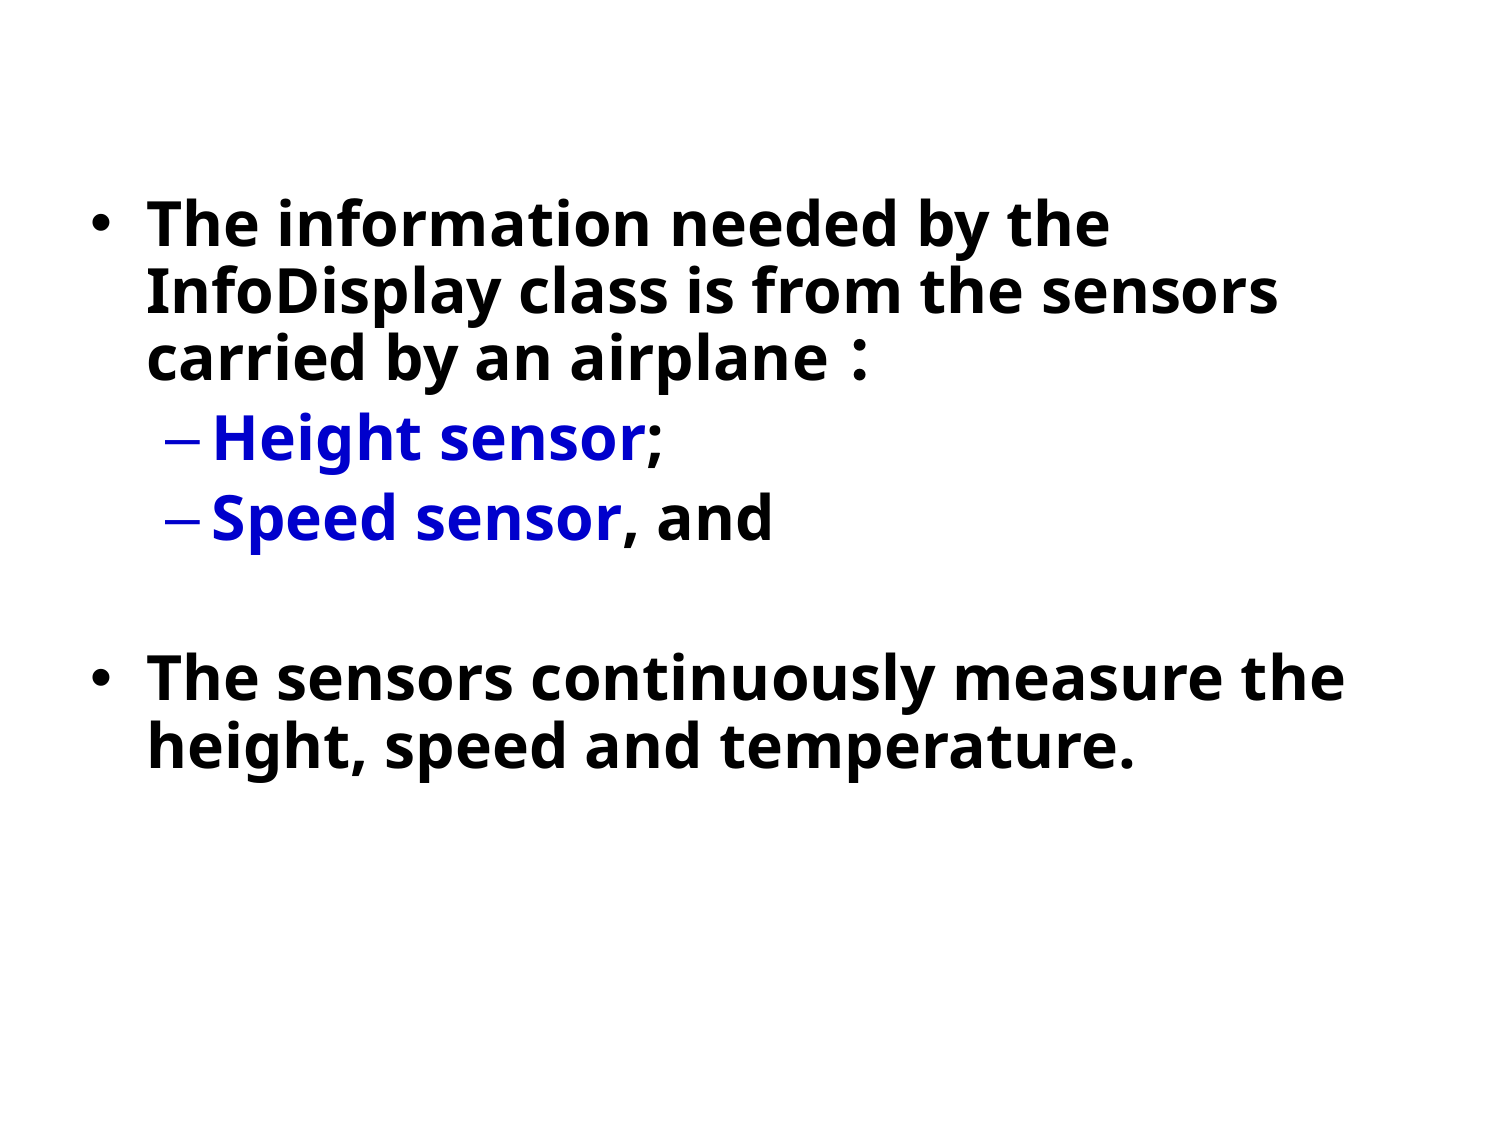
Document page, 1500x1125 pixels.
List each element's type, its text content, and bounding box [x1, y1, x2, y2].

list The information needed by the InfoDisplay class is from the sensors carried by an airplane： Height sensor; Speed sensor, and The sensors continuously measure the height, speed and temperature. [74, 184, 1426, 847]
